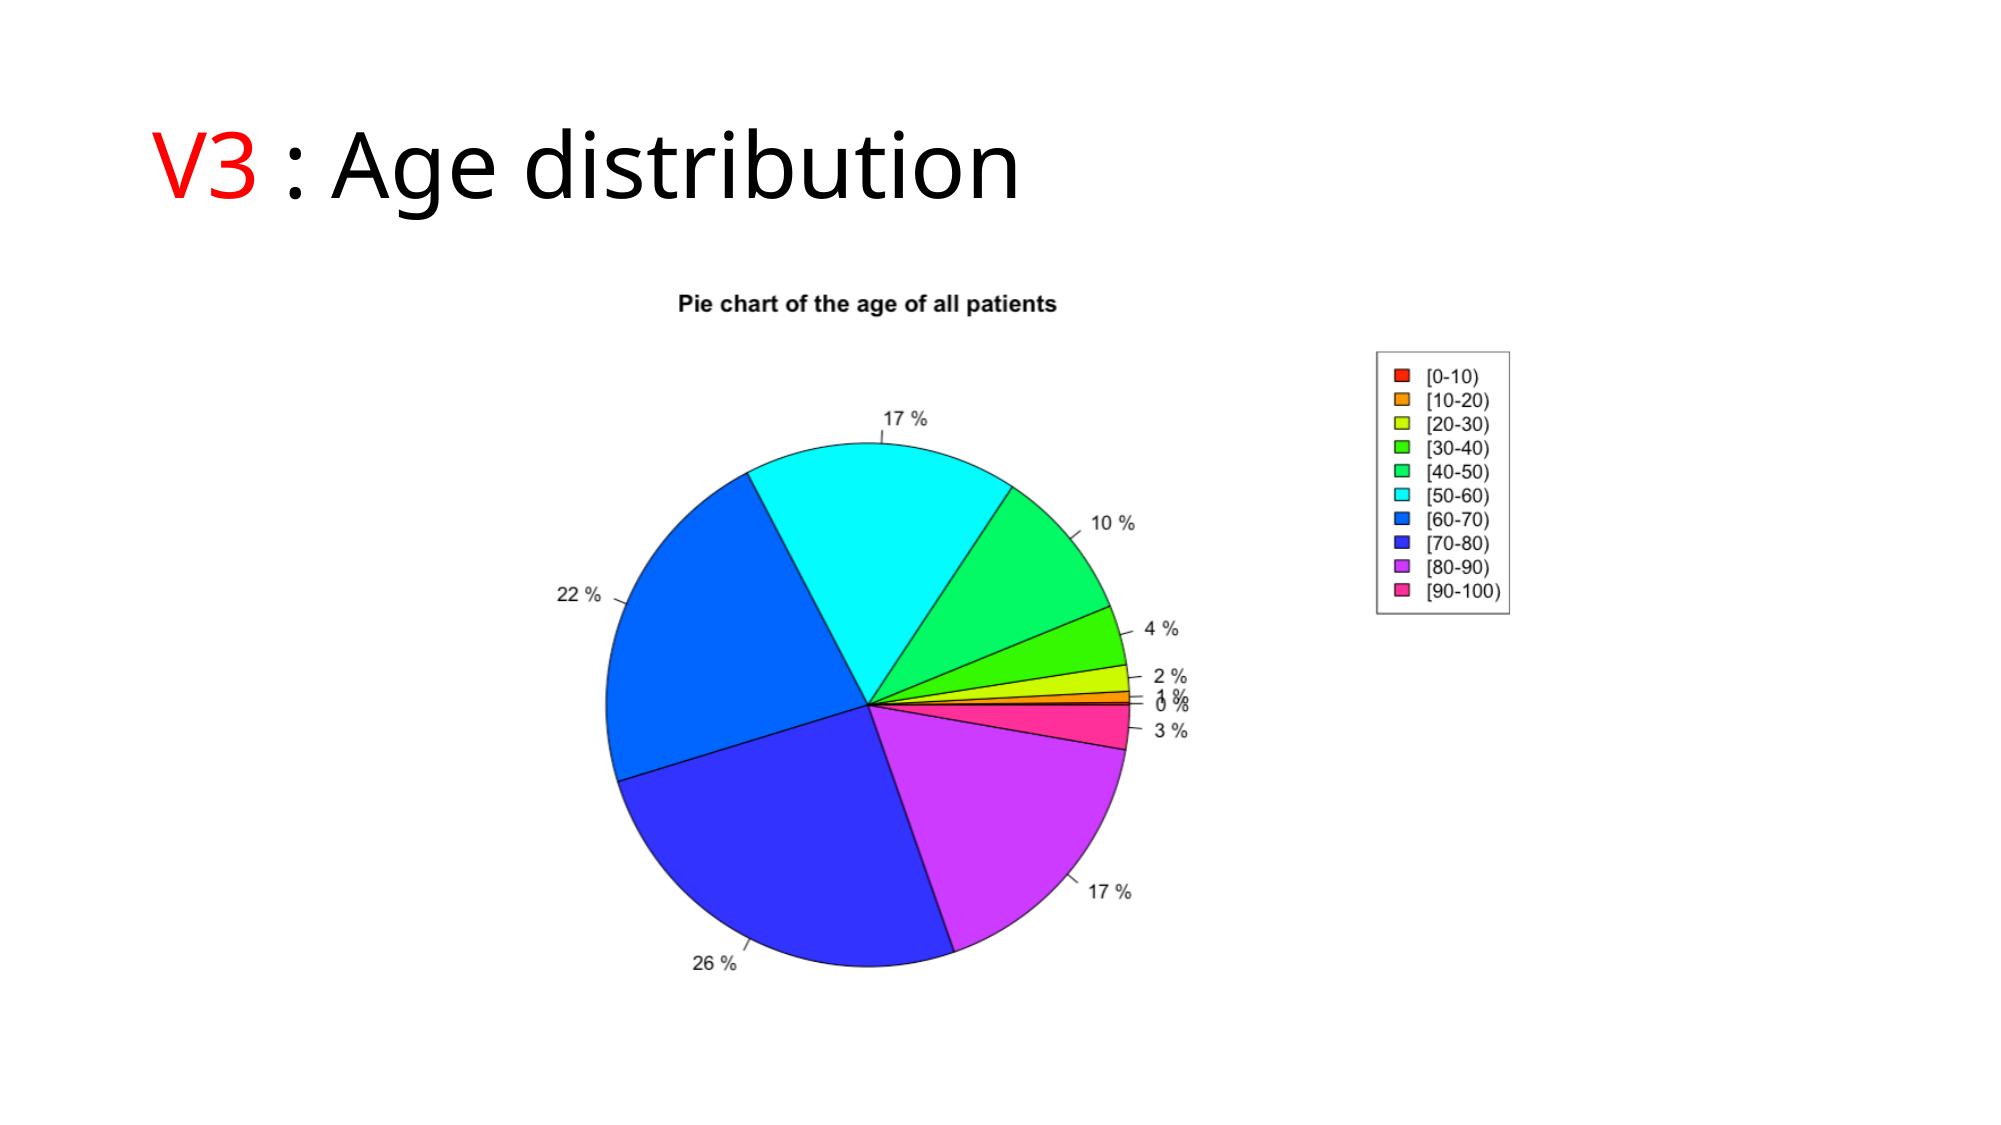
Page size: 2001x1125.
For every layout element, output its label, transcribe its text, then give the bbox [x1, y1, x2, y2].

title V3 : Age distribution [137, 59, 1863, 278]
picture [457, 263, 1543, 1105]
